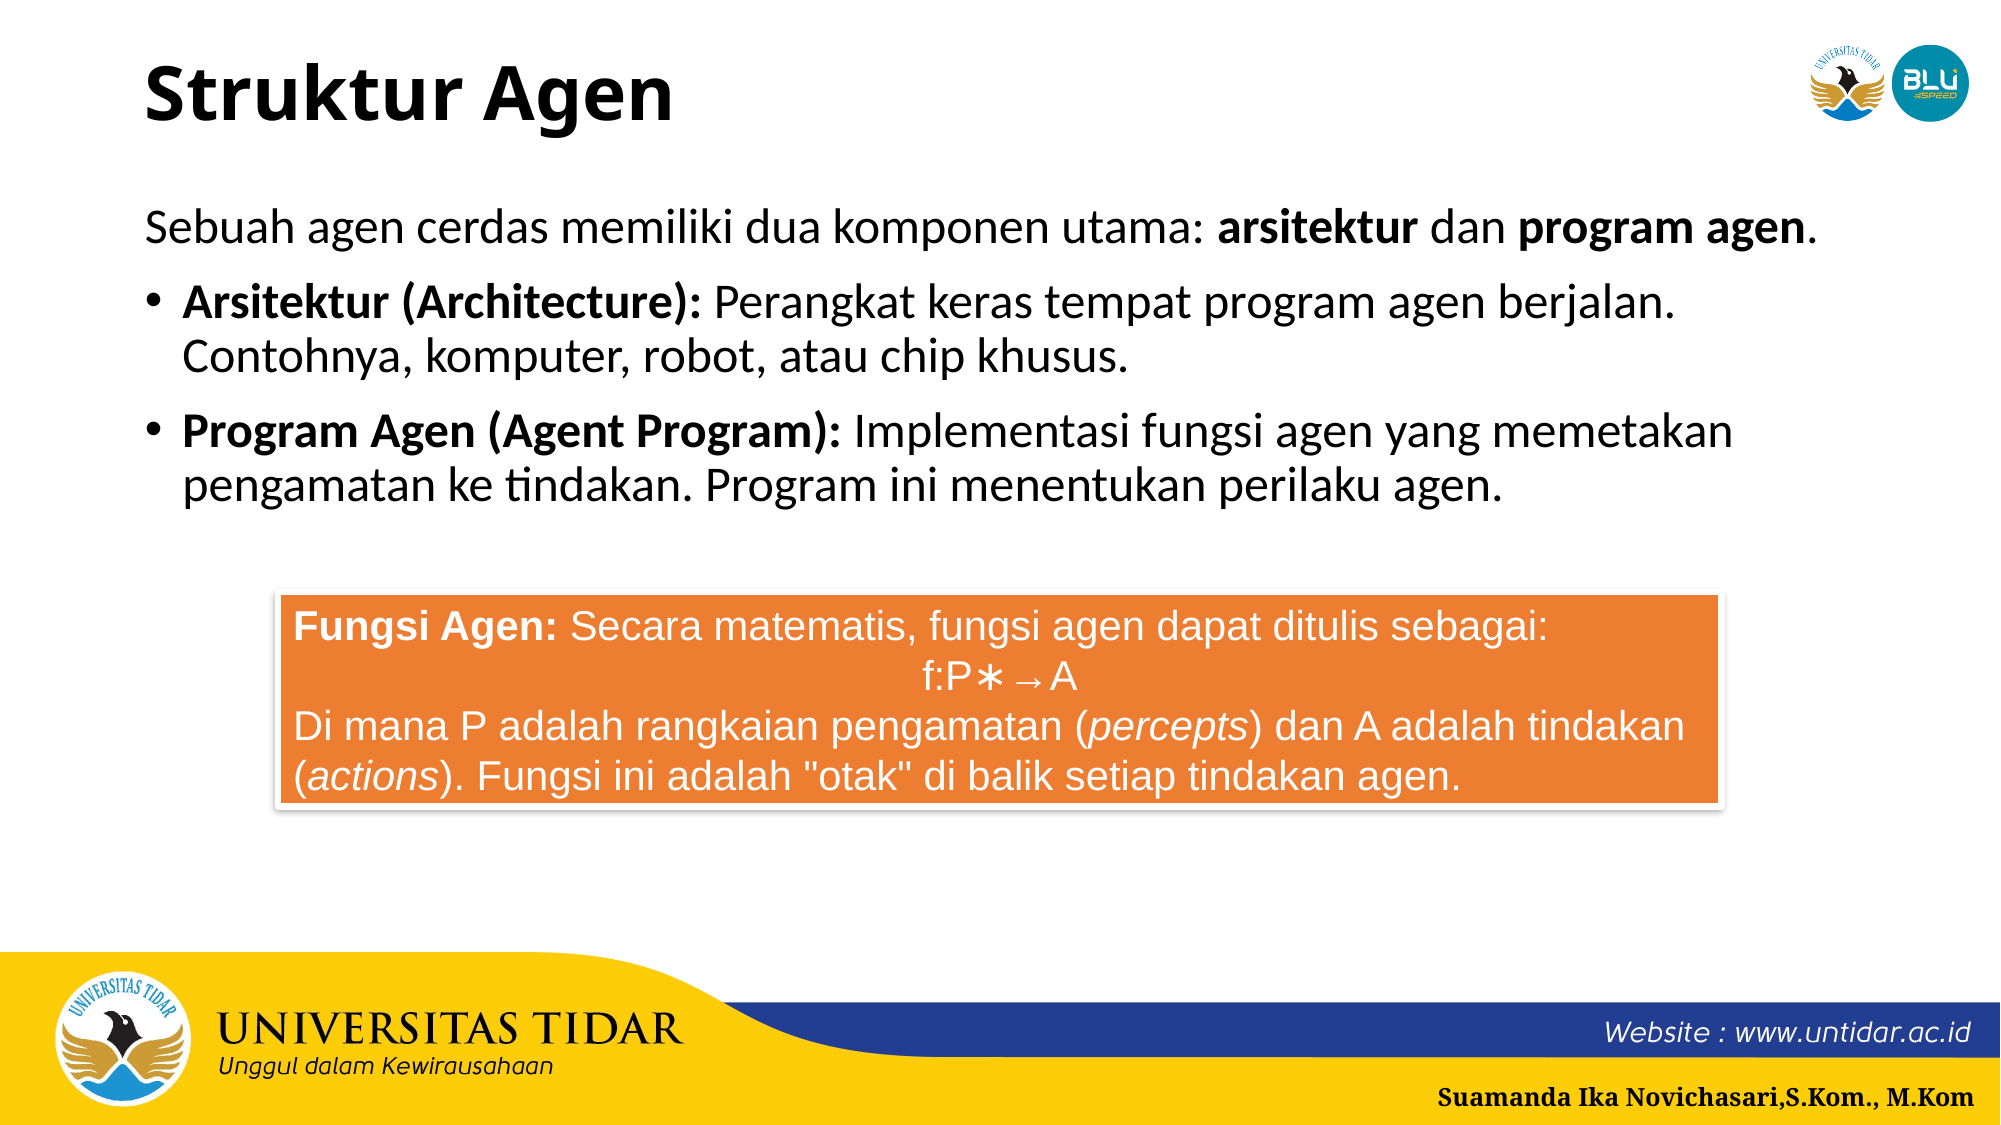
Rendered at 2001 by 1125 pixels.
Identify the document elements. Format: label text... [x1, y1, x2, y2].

text_box Fungsi Agen: Secara matematis, fungsi agen dapat ditulis sebagai: f:P∗→A Di mana P adalah rangkaian pengamatan (percepts) dan A adalah tindakan (actions). Fungsi ini adalah "otak" di balik setiap tindakan agen. [275, 589, 1725, 810]
picture [0, 0, 2000, 1125]
list Sebuah agen cerdas memiliki dua komponen utama: arsitektur dan program agen. Arsitektur (Architecture): Perangkat keras tempat program agen berjalan. Contohnya, komputer, robot, atau chip khusus. Program Agen (Agent Program): Implementasi fungsi agen yang memetakan pengamatan ke tindakan. Program ini menentukan perilaku agen. [136, 192, 1863, 533]
title Struktur Agen [136, 30, 1863, 162]
text_box Suamanda Ika Novichasari,S.Kom., M.Kom [1204, 1071, 1986, 1121]
